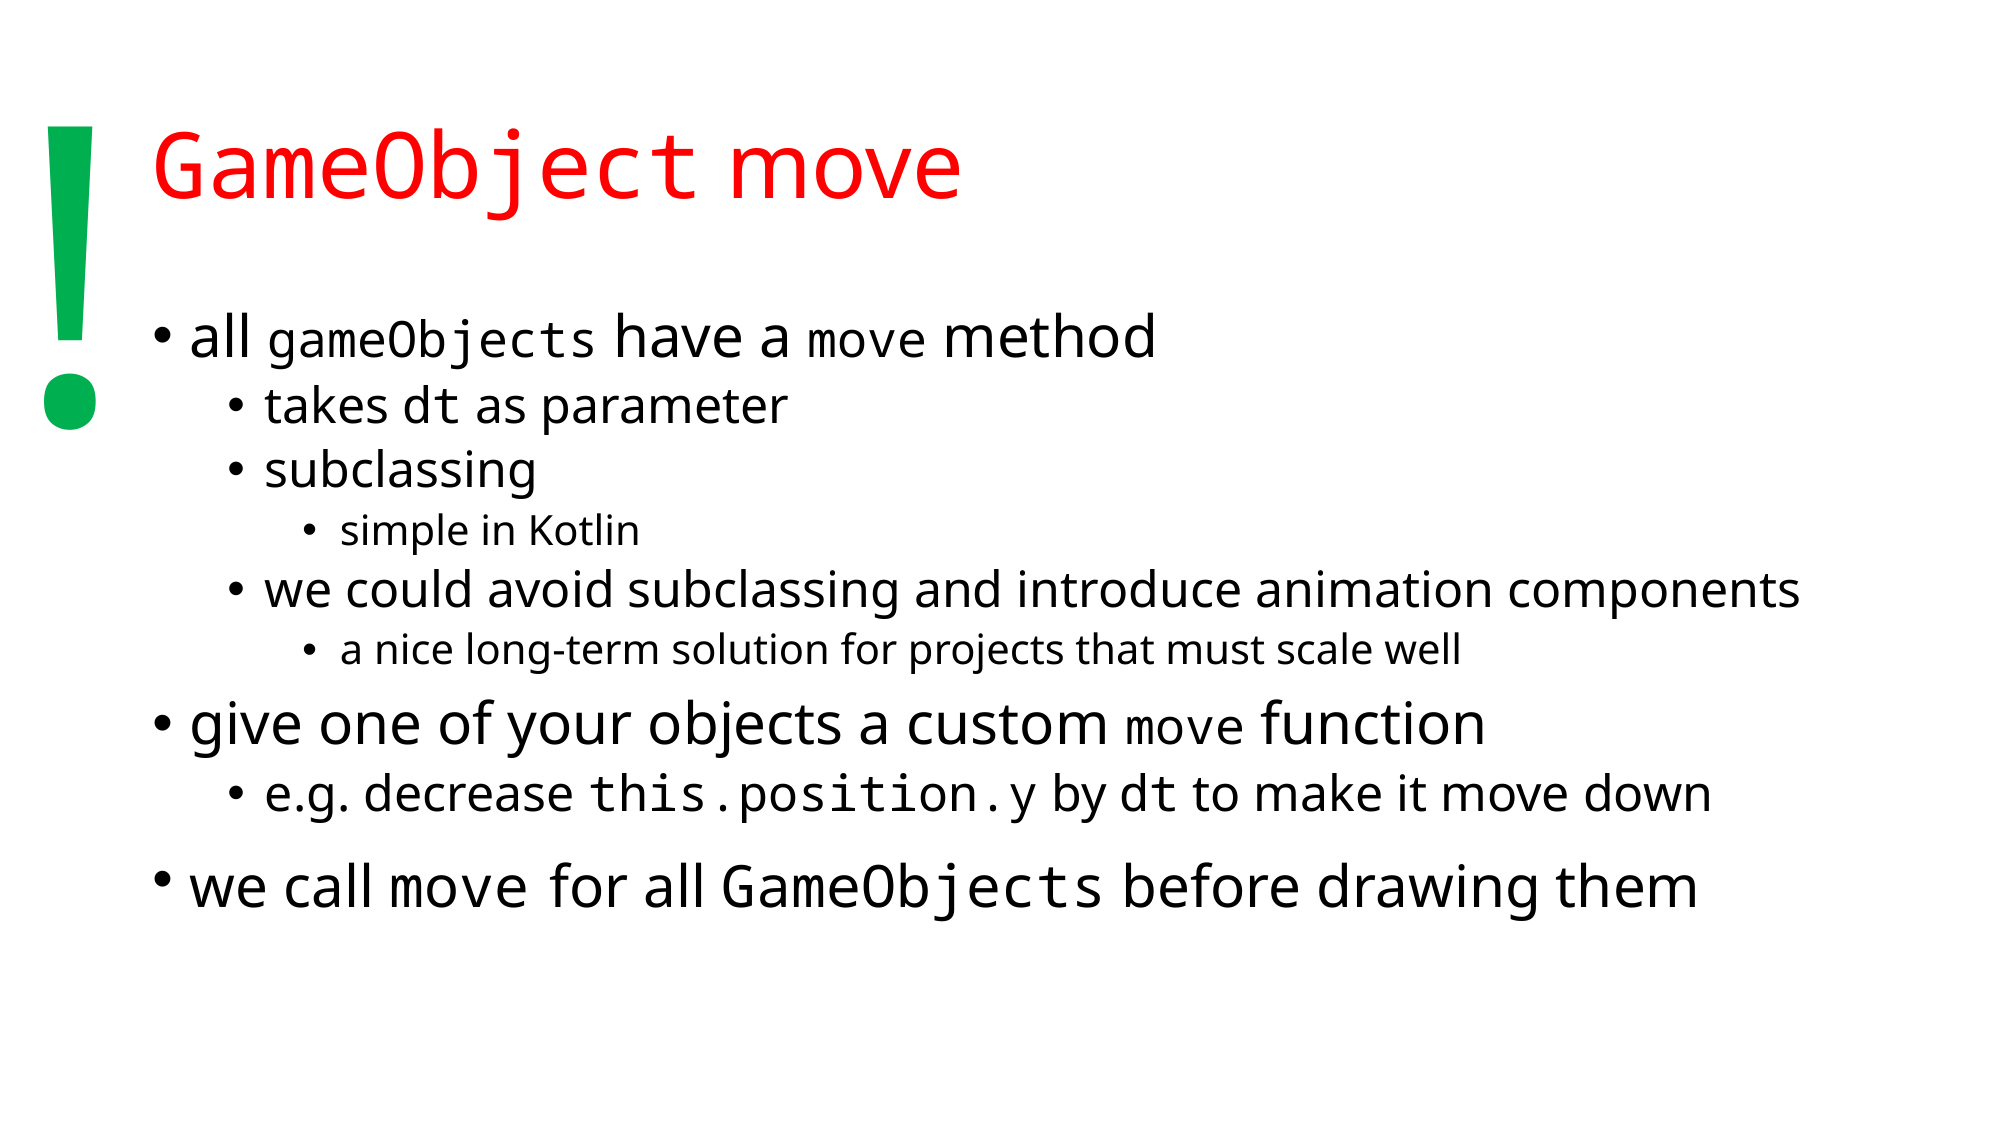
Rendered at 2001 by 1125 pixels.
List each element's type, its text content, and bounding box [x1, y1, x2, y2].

list all gameObjects have a move method takes dt as parameter subclassing simple in Kotlin we could avoid subclassing and introduce animation components a nice long-term solution for projects that must scale well give one of your objects a custom move function e.g. decrease this.position.y by dt to make it move down we call move for all GameObjects before drawing them [137, 299, 1863, 1014]
title GameObject move [137, 59, 1863, 278]
text_box ! [0, 0, 86, 515]
